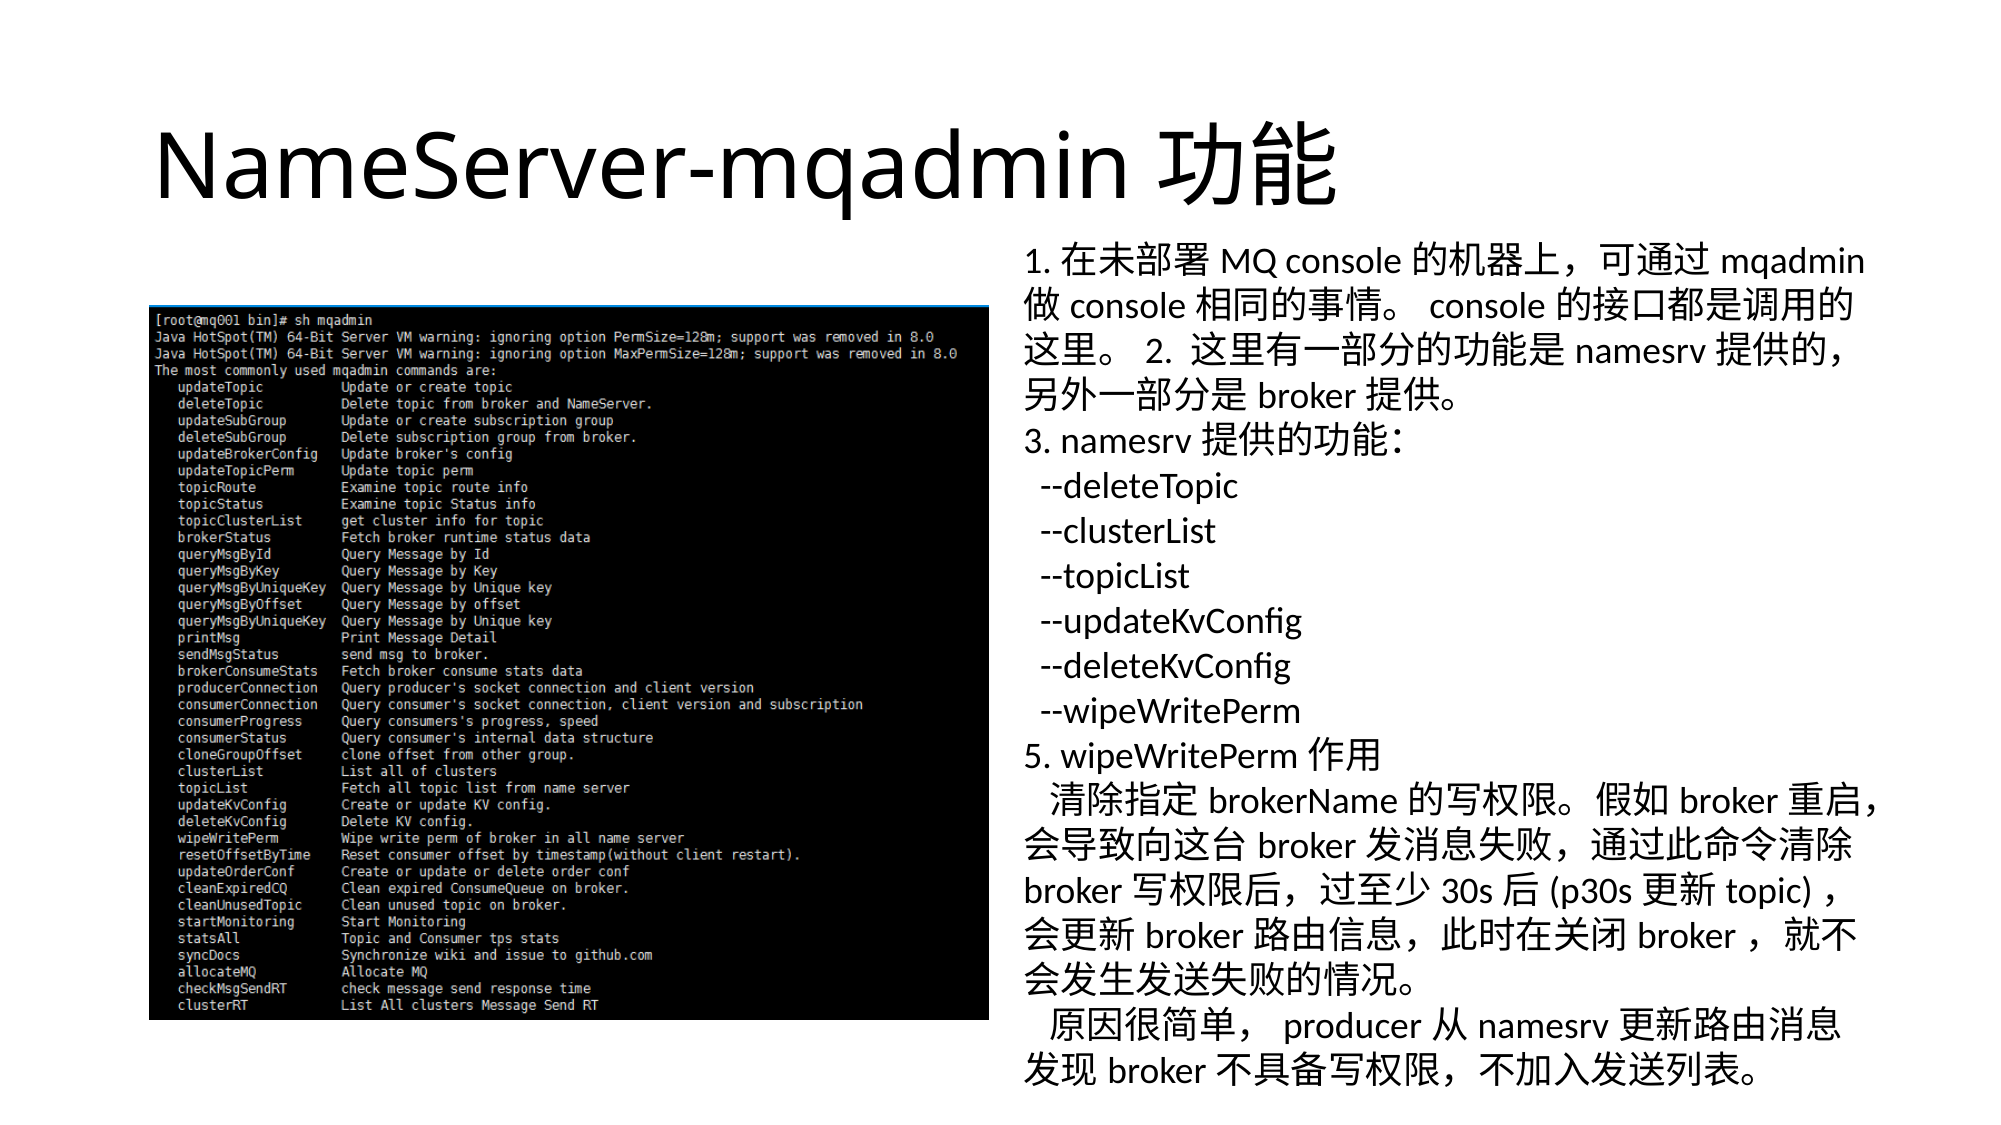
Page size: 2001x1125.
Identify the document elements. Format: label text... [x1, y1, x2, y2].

title NameServer-mqadmin功能 [137, 59, 1863, 278]
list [149, 305, 989, 1020]
text_box 1.在未部署MQ console的机器上，可通过mqadmin做console相同的事情。console的接口都是调用的这里。2. 这里有一部分的功能是namesrv提供的，另外一部分是broker提供。 3. namesrv提供的功能： --deleteTopic --clusterList --topicList --updateKvConfig --deleteKvConfig --wipeWritePerm 5. wipeWritePerm作用 清除指定brokerName的写权限。假如broker重启，会导致向这台broker发消息失败，通过此命令清除broker写权限后，过至少30s后(p30s更新topic)，会更新broker路由信息，此时在关闭broker，就不会发生发送失败的情况。 原因很简单，producer从namesrv更新路由消息发现broker不具备写权限，不加入发送列表。 [1008, 228, 1895, 1125]
